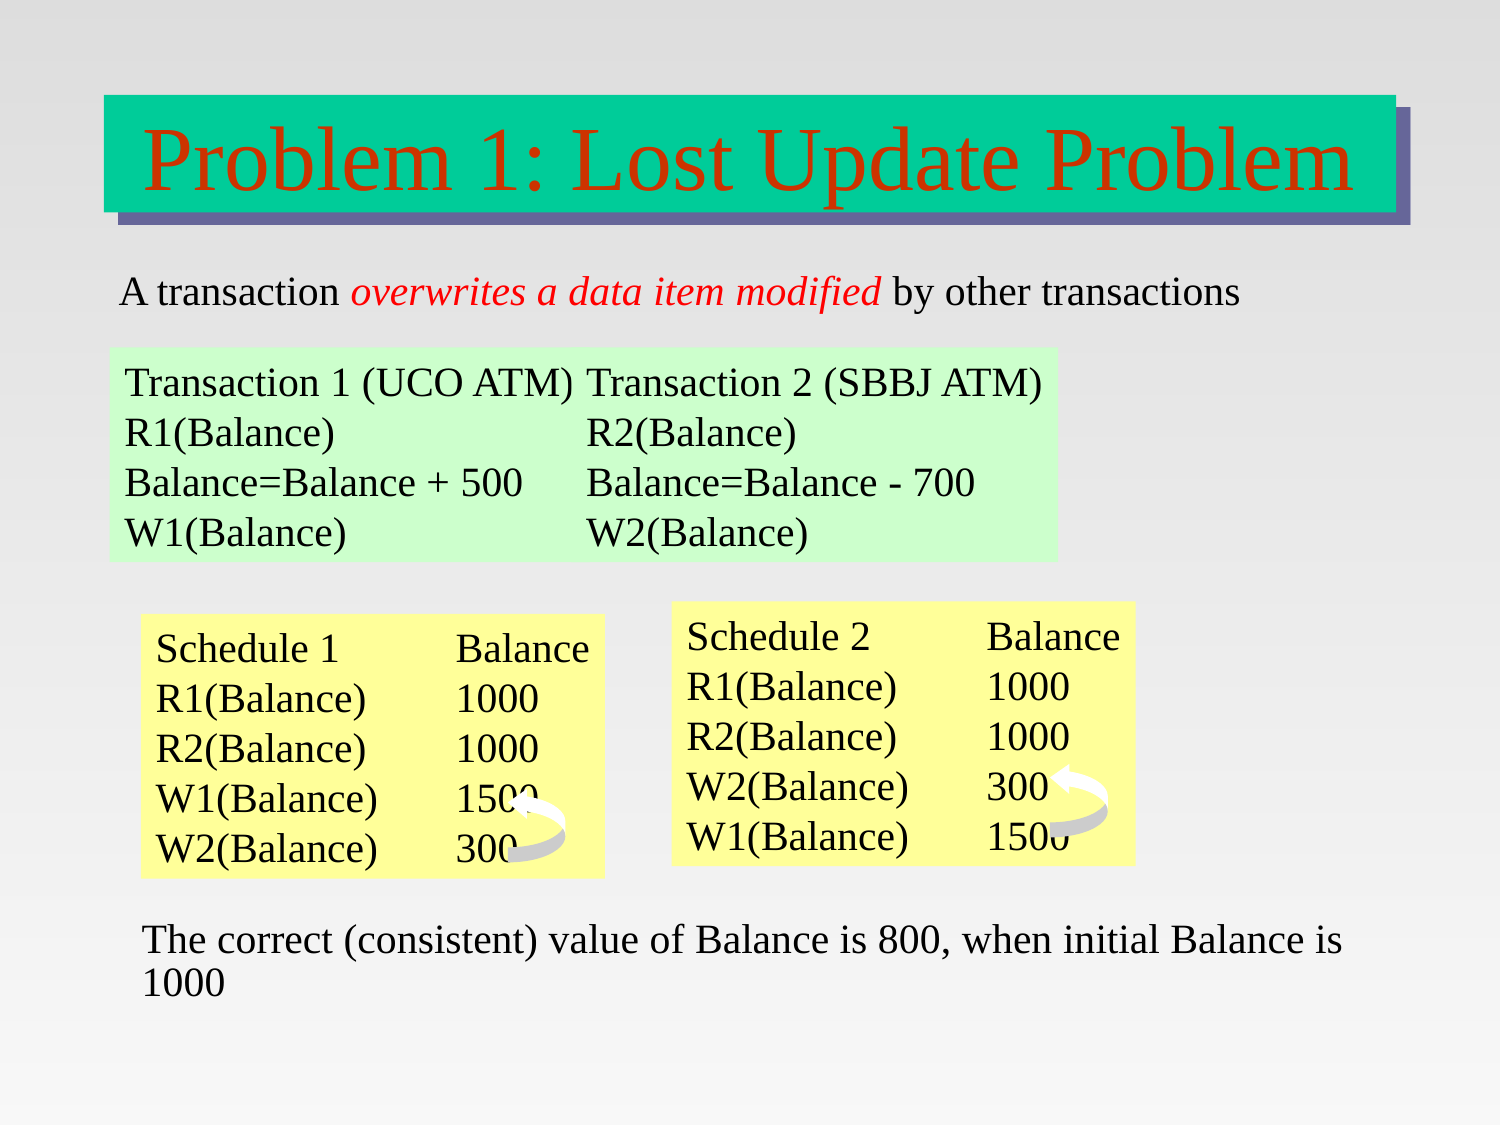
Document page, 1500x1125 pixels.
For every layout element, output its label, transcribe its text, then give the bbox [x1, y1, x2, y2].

text_box Transaction 1 (UCO ATM) R1(Balance) Balance=Balance + 500 W1(Balance) [109, 347, 571, 563]
text_box Schedule 2 Balance R1(Balance) 1000 R2(Balance) 1000 W2(Balance) 300 W1(Balance) 1500 [671, 601, 1136, 867]
text_box [535, 582, 1011, 658]
text_box Schedule 1 Balance R1(Balance) 1000 R2(Balance) 1000 W1(Balance) 1500 W2(Balance) 300 [140, 613, 605, 879]
text_box The correct (consistent) value of Balance is 800, when initial Balance is 1000 [126, 912, 1374, 1013]
text_box A transaction overwrites a data item modified by other transactions [103, 262, 1316, 323]
text_box Problem 1: Lost Update Problem [103, 94, 1397, 213]
text_box Transaction 2 (SBBJ ATM) R2(Balance) Balance=Balance - 700 W2(Balance) [571, 347, 1059, 563]
text_box [507, 788, 566, 863]
text_box [1049, 763, 1108, 838]
